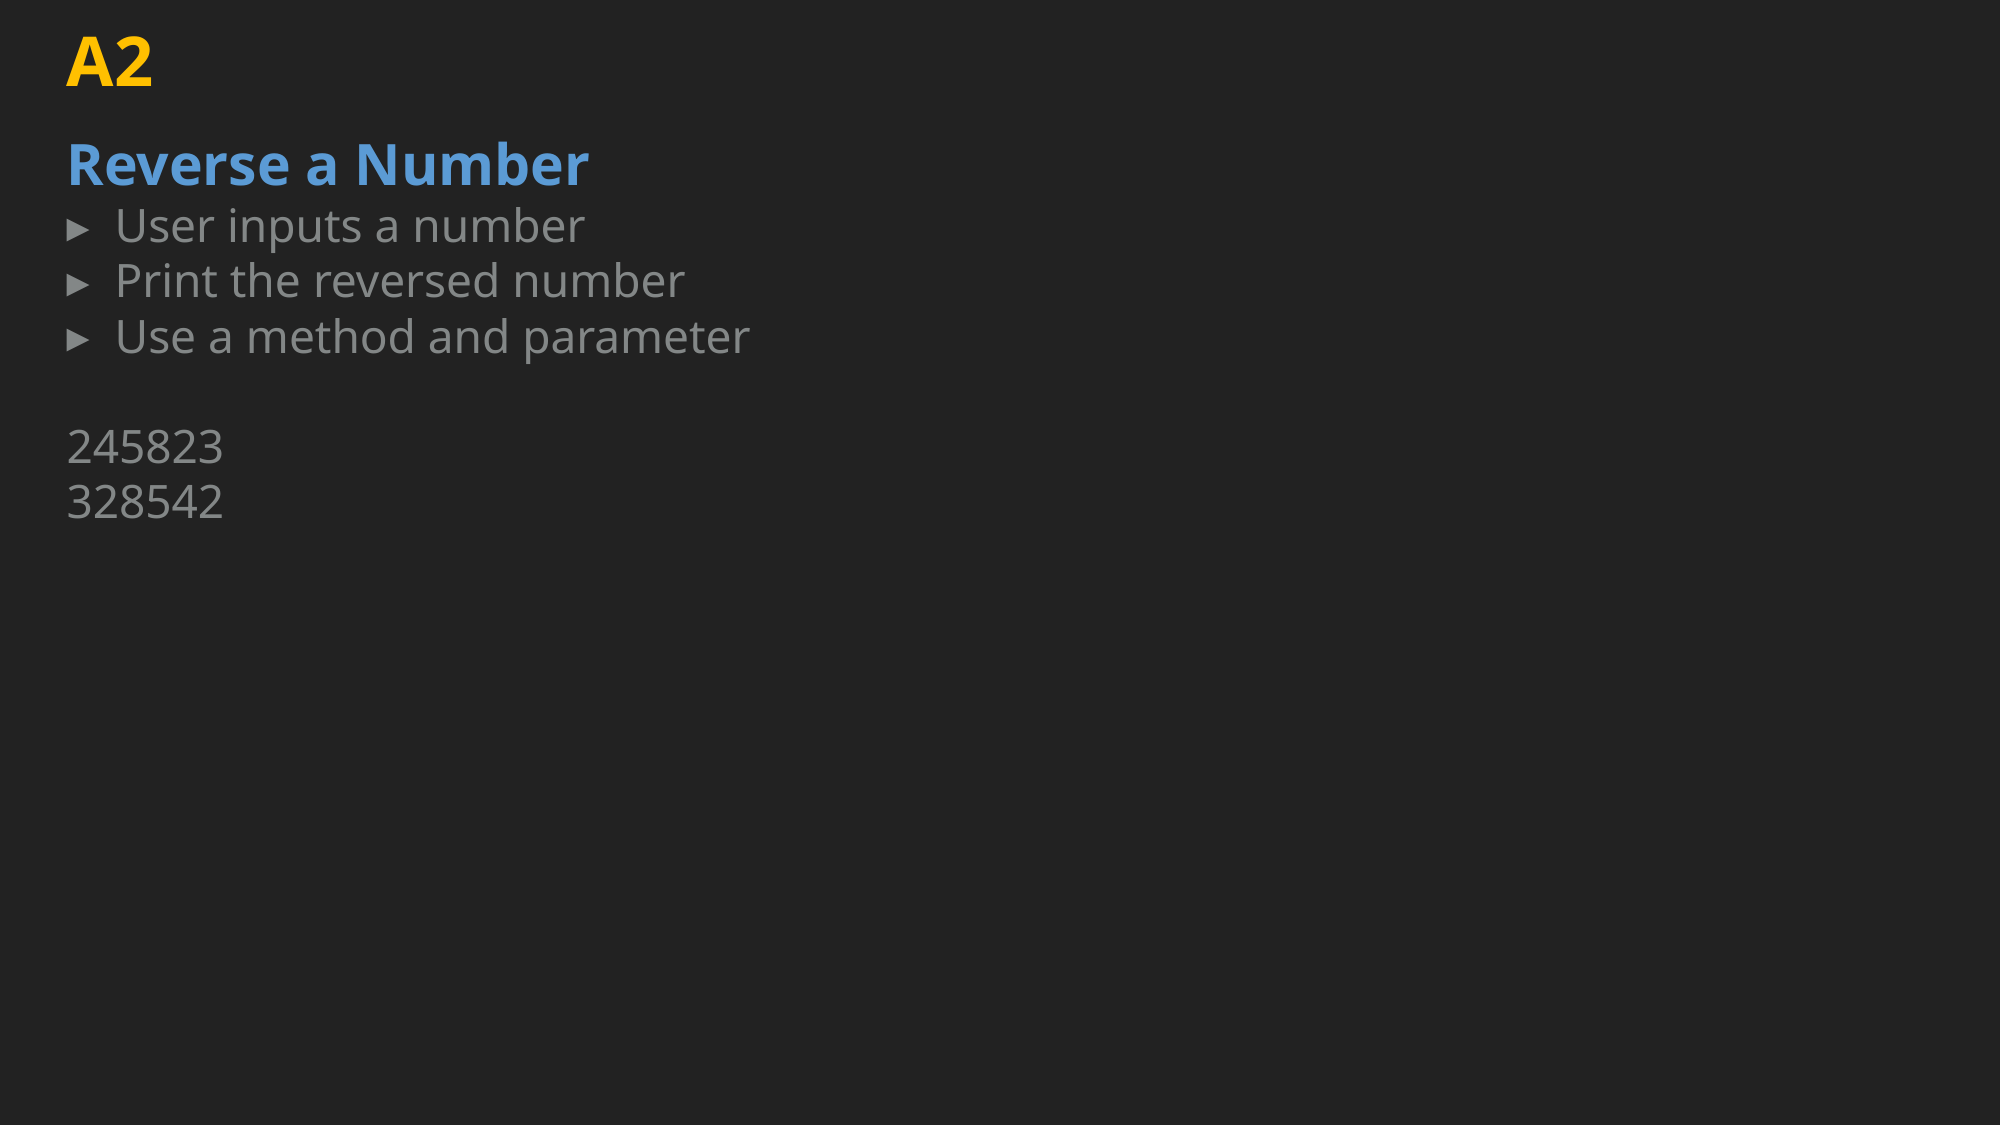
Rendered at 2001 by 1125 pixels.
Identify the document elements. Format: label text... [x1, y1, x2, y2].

list A2 [62, 14, 1782, 105]
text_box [62, 137, 1938, 375]
